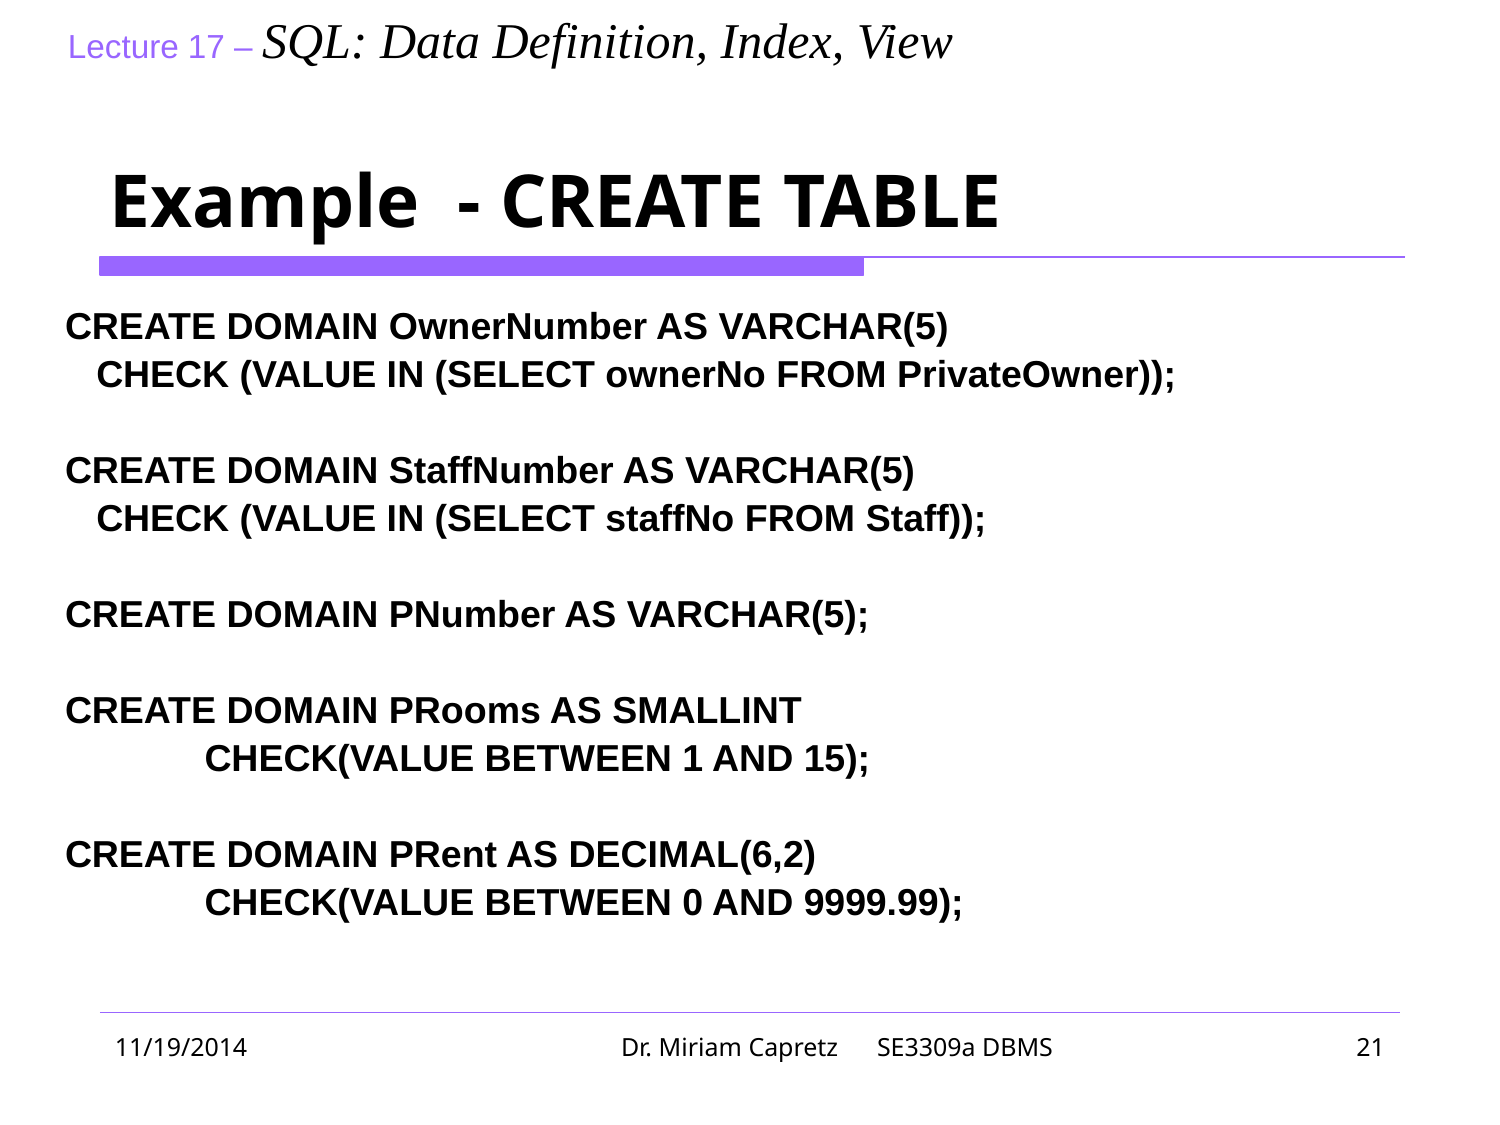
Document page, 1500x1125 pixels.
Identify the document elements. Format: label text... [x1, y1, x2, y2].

text_box CREATE DOMAIN OwnerNumber AS VARCHAR(5) CHECK (VALUE IN (SELECT ownerNo FROM PrivateOwner)); CREATE DOMAIN StaffNumber AS VARCHAR(5) CHECK (VALUE IN (SELECT staffNo FROM Staff)); CREATE DOMAIN PNumber AS VARCHAR(5); CREATE DOMAIN PRooms AS SMALLINT CHECK(VALUE BETWEEN 1 AND 15); CREATE DOMAIN PRent AS DECIMAL(6,2) CHECK(VALUE BETWEEN 0 AND 9999.99); [50, 299, 1500, 975]
text_box 11/19/2014 [99, 1024, 425, 1103]
title Example - CREATE TABLE [94, 50, 1407, 250]
text_box Dr. Miriam Capretz SE3309a DBMS [512, 1024, 1074, 1103]
text_box ‹#› [1074, 1024, 1400, 1103]
